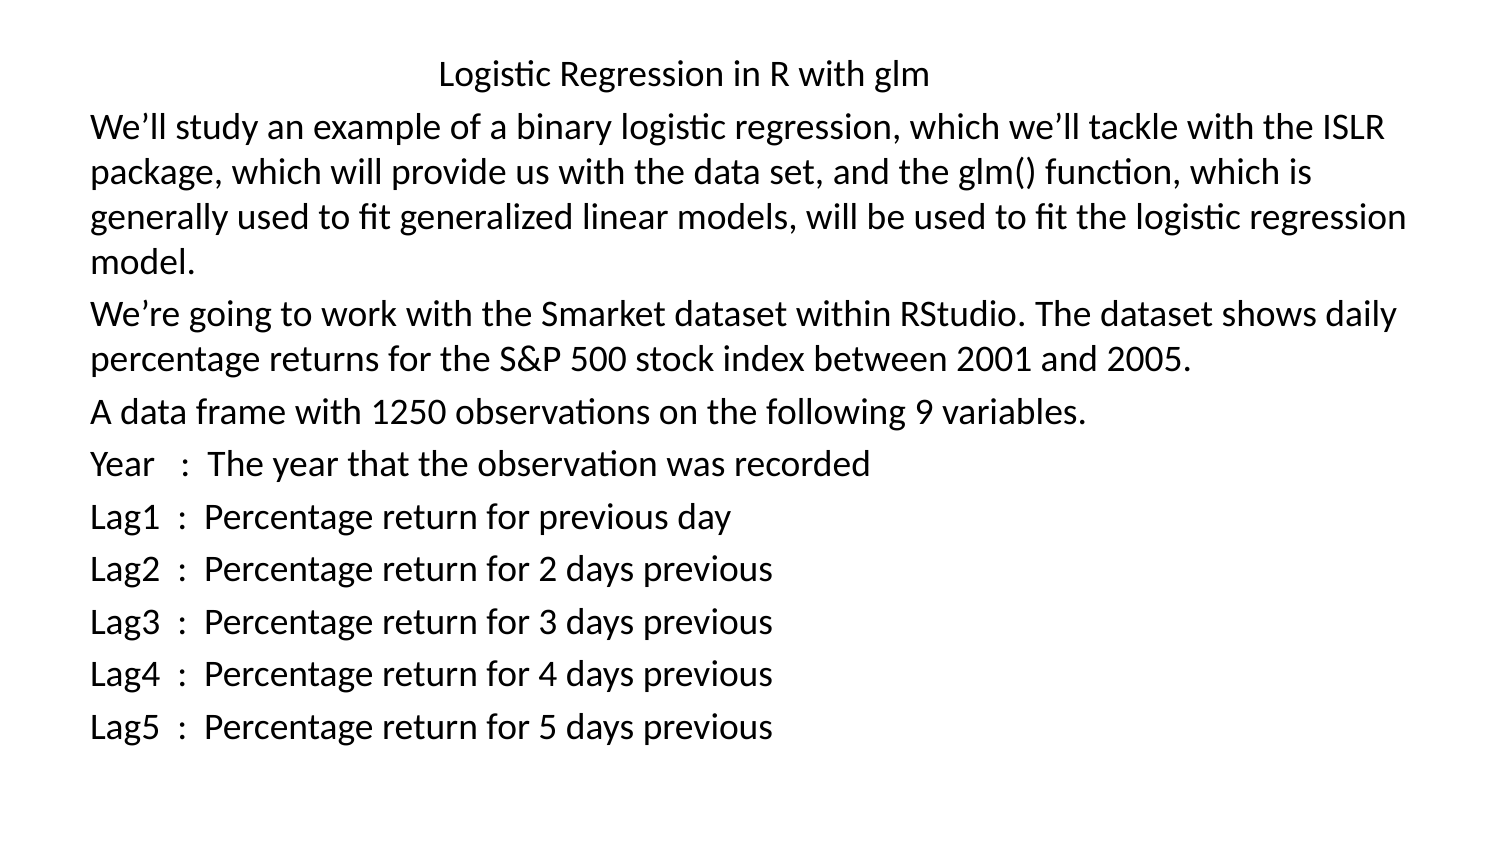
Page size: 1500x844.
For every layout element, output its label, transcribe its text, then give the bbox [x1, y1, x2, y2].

list Logistic Regression in R with glm We’ll study an example of a binary logistic regression, which we’ll tackle with the ISLR package, which will provide us with the data set, and the glm() function, which is generally used to fit generalized linear models, will be used to fit the logistic regression model. We’re going to work with the Smarket dataset within RStudio. The dataset shows daily percentage returns for the S&P 500 stock index between 2001 and 2005. A data frame with 1250 observations on the following 9 variables. Year : The year that the observation was recorded Lag1 : Percentage return for previous day Lag2 : Percentage return for 2 days previous Lag3 : Percentage return for 3 days previous Lag4 : Percentage return for 4 days previous Lag5 : Percentage return for 5 days previous [74, 41, 1437, 784]
